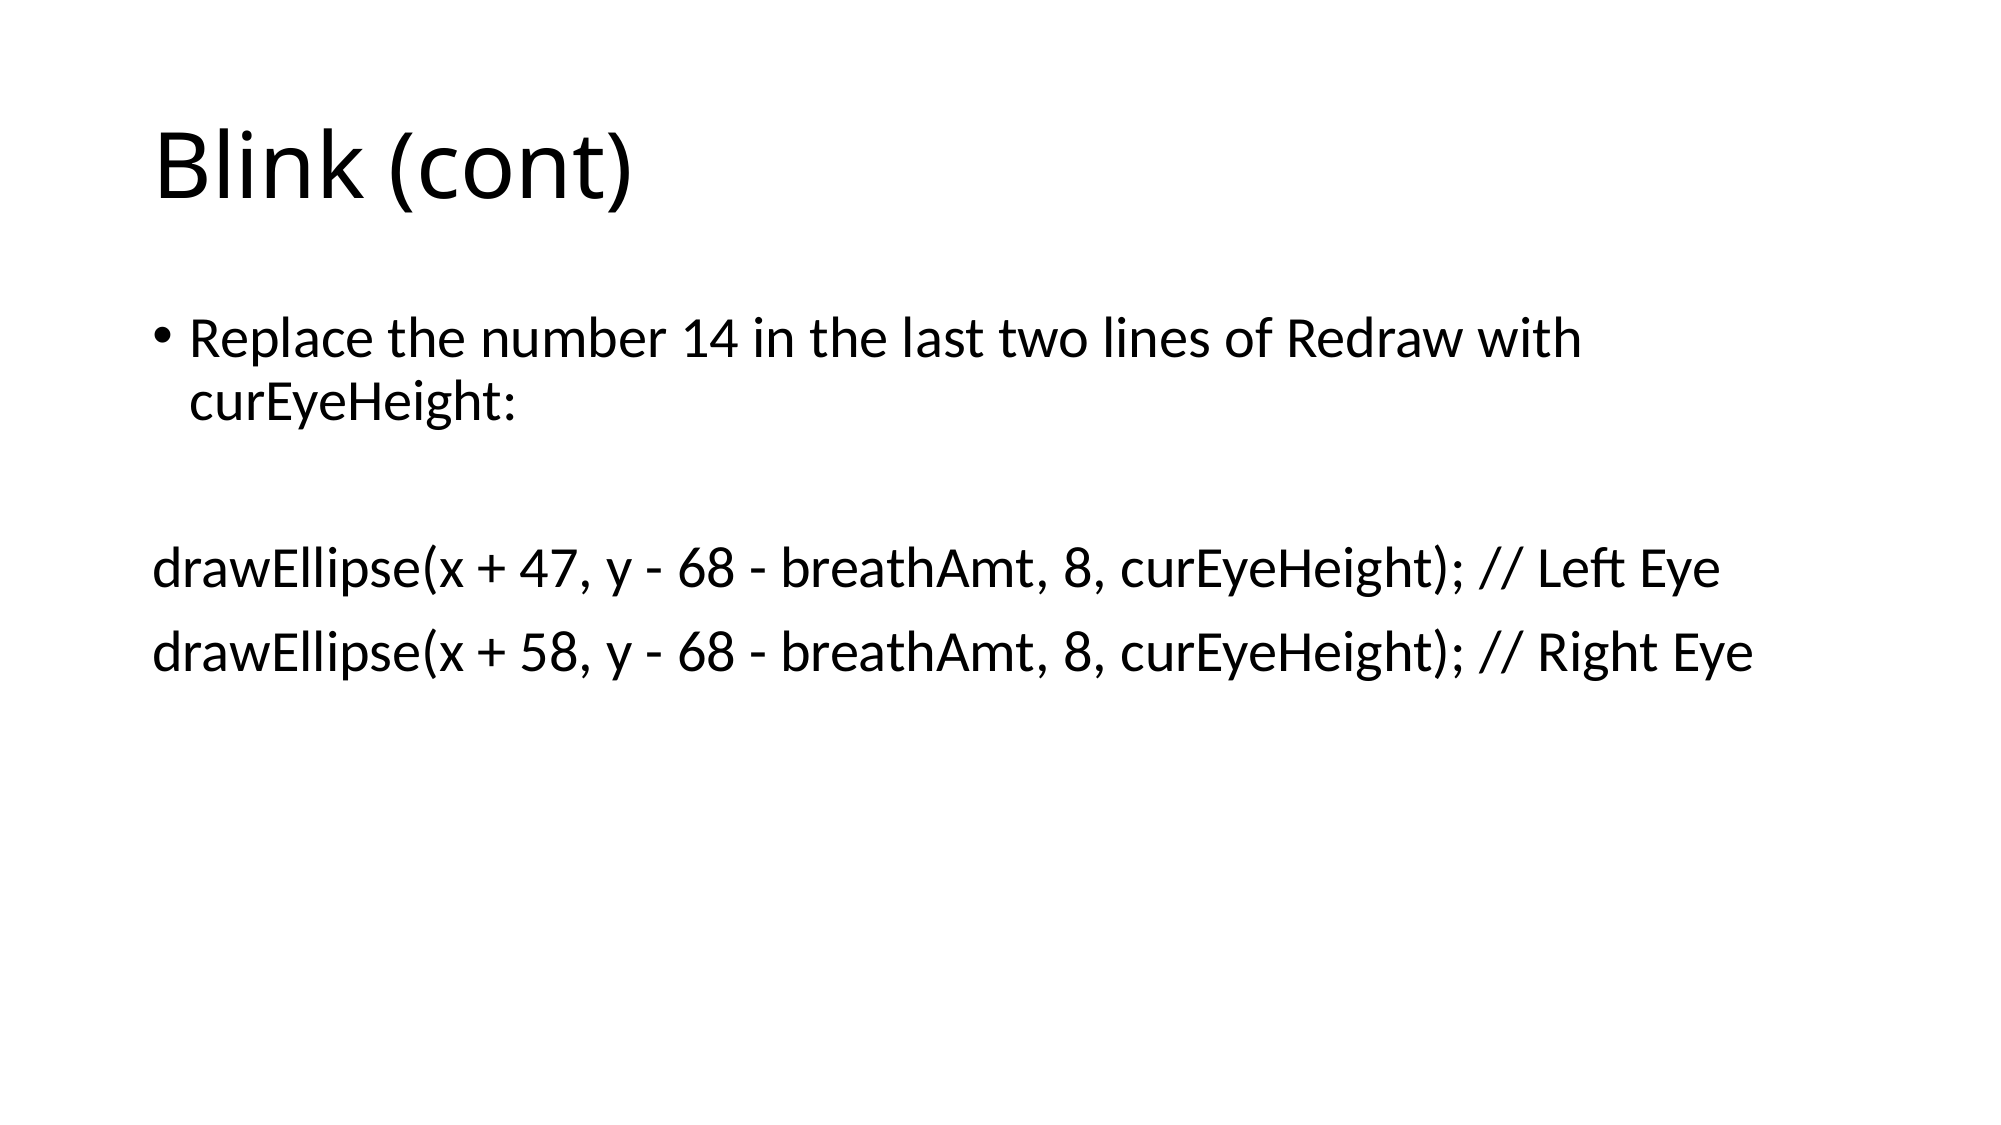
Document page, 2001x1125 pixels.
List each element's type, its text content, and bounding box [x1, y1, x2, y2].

title Blink (cont) [137, 59, 1863, 278]
list Replace the number 14 in the last two lines of Redraw with curEyeHeight: drawEllipse(x + 47, y - 68 - breathAmt, 8, curEyeHeight); // Left Eye drawEllipse(x + 58, y - 68 - breathAmt, 8, curEyeHeight); // Right Eye [137, 299, 1863, 1014]
